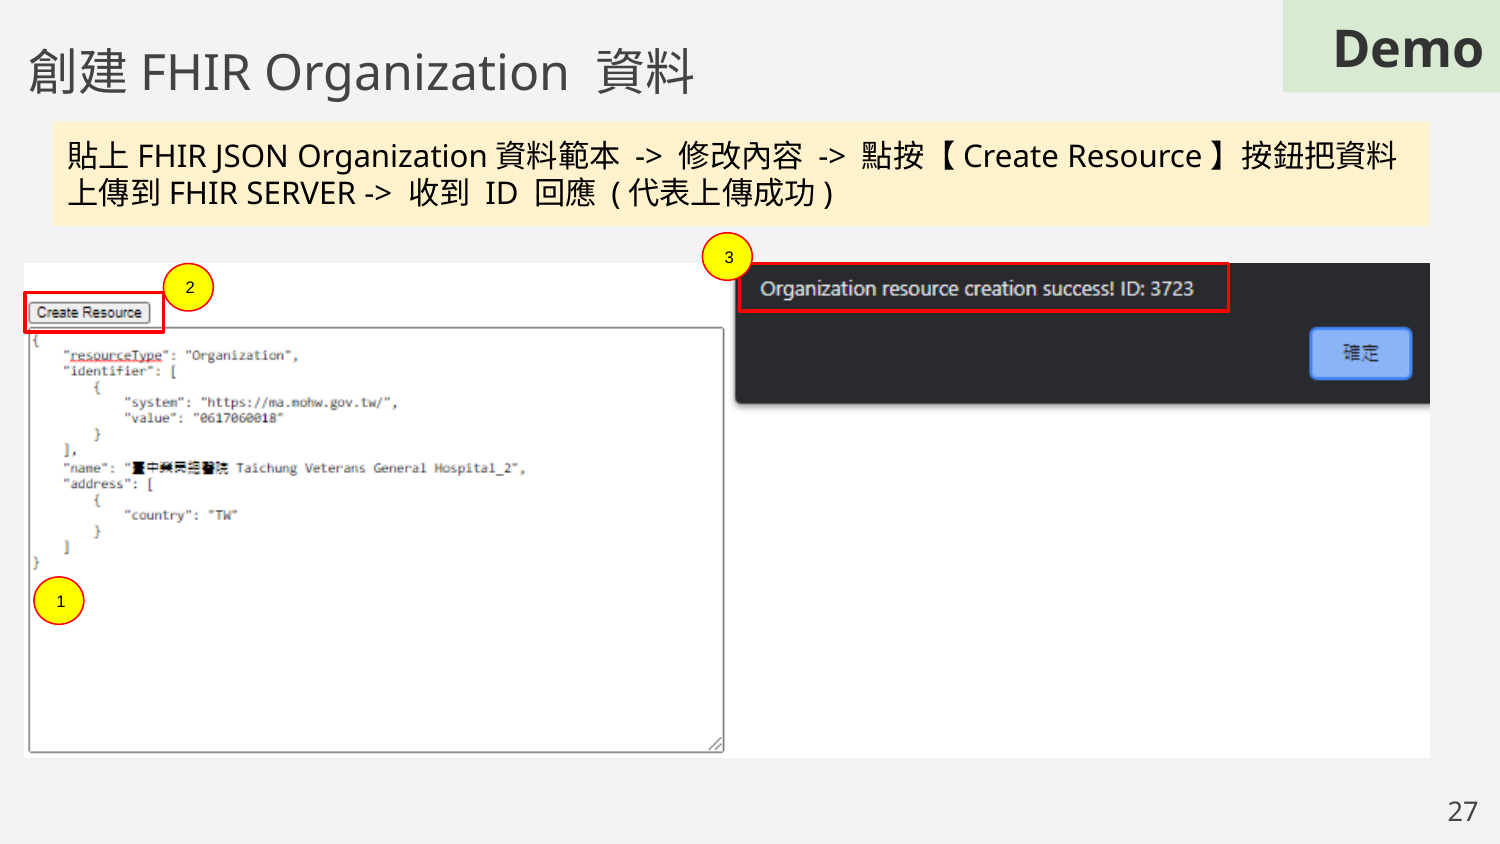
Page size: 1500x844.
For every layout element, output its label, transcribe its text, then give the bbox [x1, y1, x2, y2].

text_box 3 [702, 232, 753, 261]
slide_number ‹#› [1403, 779, 1494, 844]
text_box 創建FHIR Organization 資料 [13, 25, 1098, 115]
text_box Demo [1283, 0, 1500, 93]
picture [24, 263, 1430, 758]
text_box 貼上FHIR JSON Organization資料範本 -> 修改內容 -> 點按【Create Resource】按鈕把資料上傳到FHIR SERVER -> 收到 ID 回應 (代表上傳成功) [52, 121, 1430, 227]
